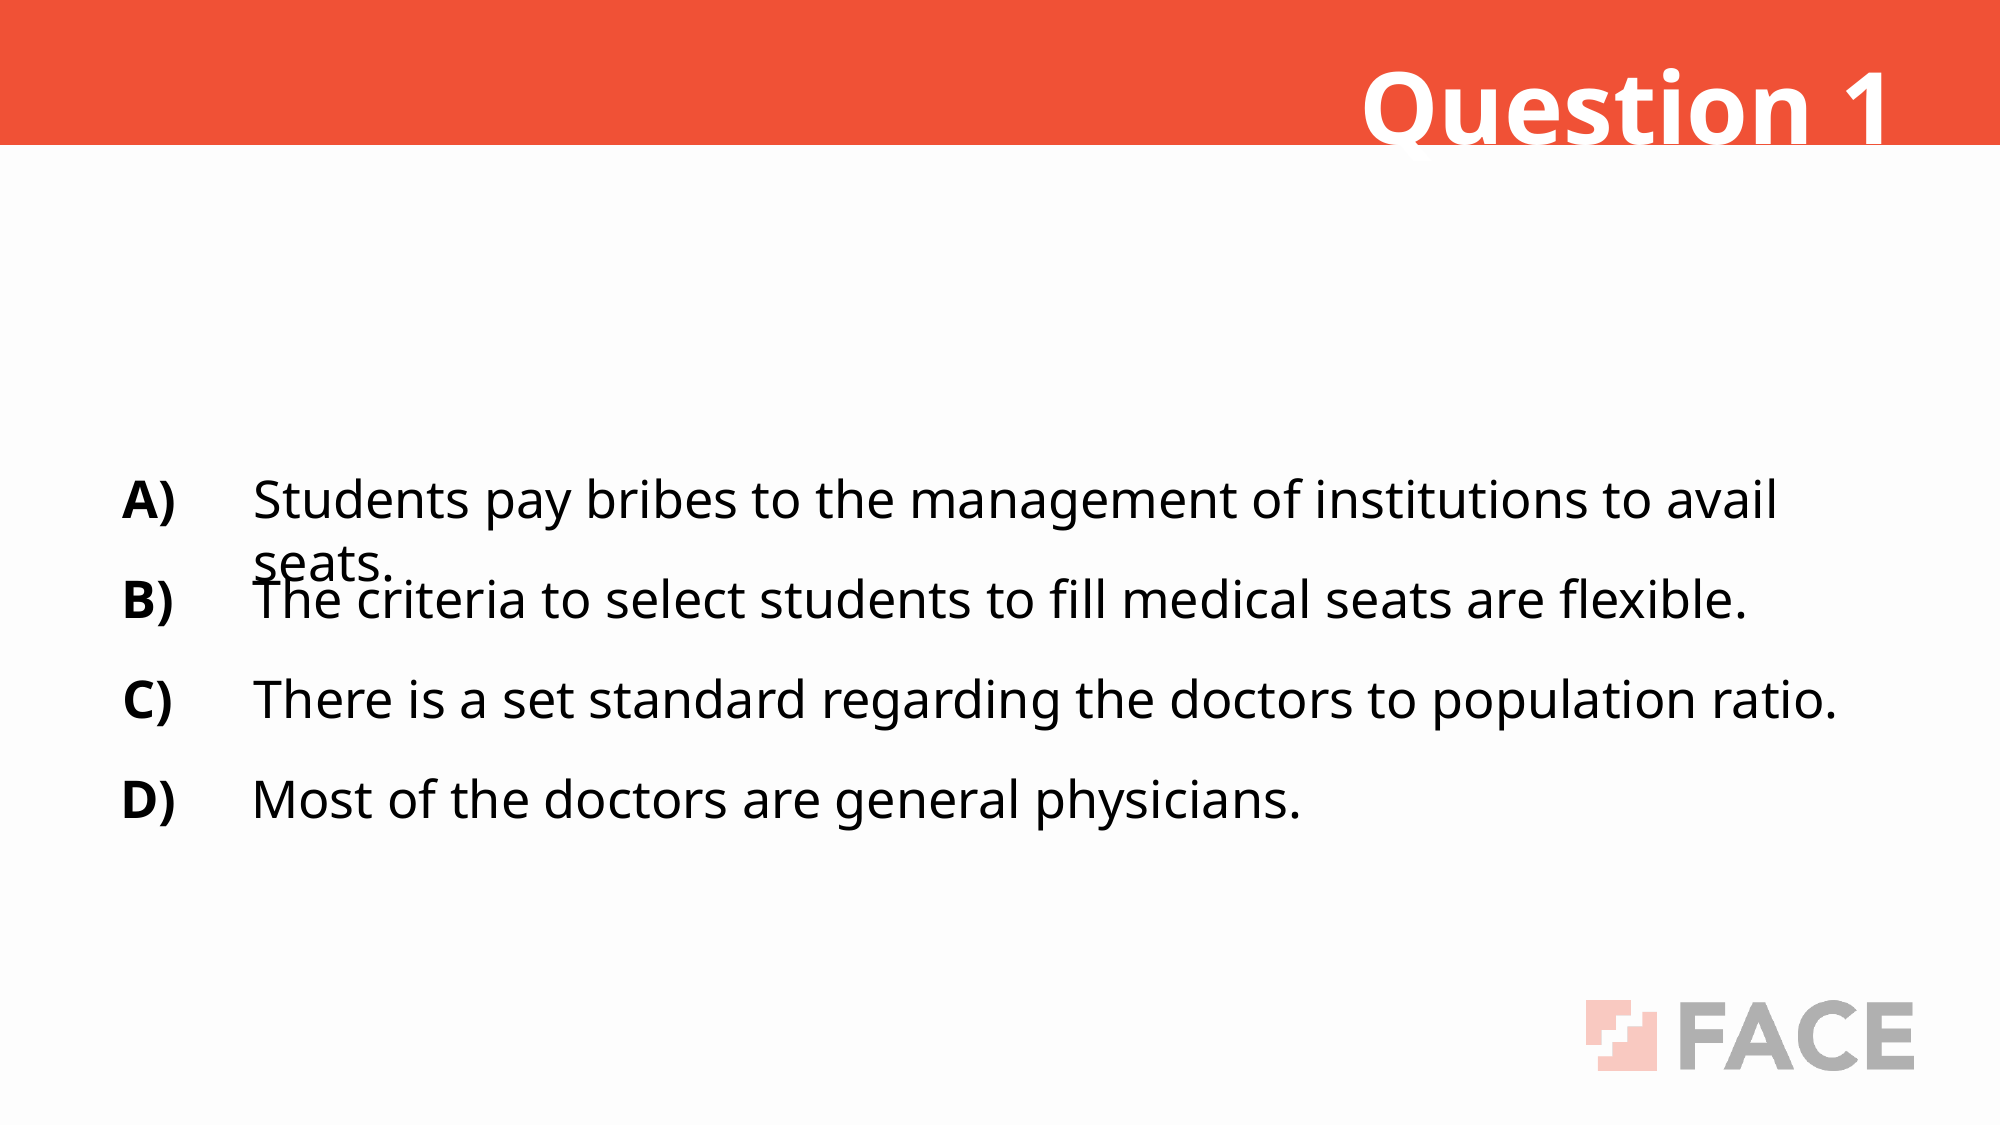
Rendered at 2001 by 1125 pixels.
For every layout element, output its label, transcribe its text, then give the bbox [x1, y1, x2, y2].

text_box C) [107, 659, 223, 737]
text_box Students pay bribes to the management of institutions to avail seats. [238, 459, 1896, 600]
text_box Question 1 [638, 37, 1914, 173]
text_box D) [105, 759, 220, 837]
text_box A) [107, 459, 223, 537]
picture [1586, 1000, 1914, 1072]
text_box B) [106, 559, 221, 637]
text_box Most of the doctors are general physicians. [236, 759, 1893, 837]
text_box There is a set standard regarding the doctors to population ratio. [238, 659, 1896, 737]
text_box [0, 0, 2000, 147]
text_box The criteria to select students to fill medical seats are flexible. [237, 559, 1894, 637]
